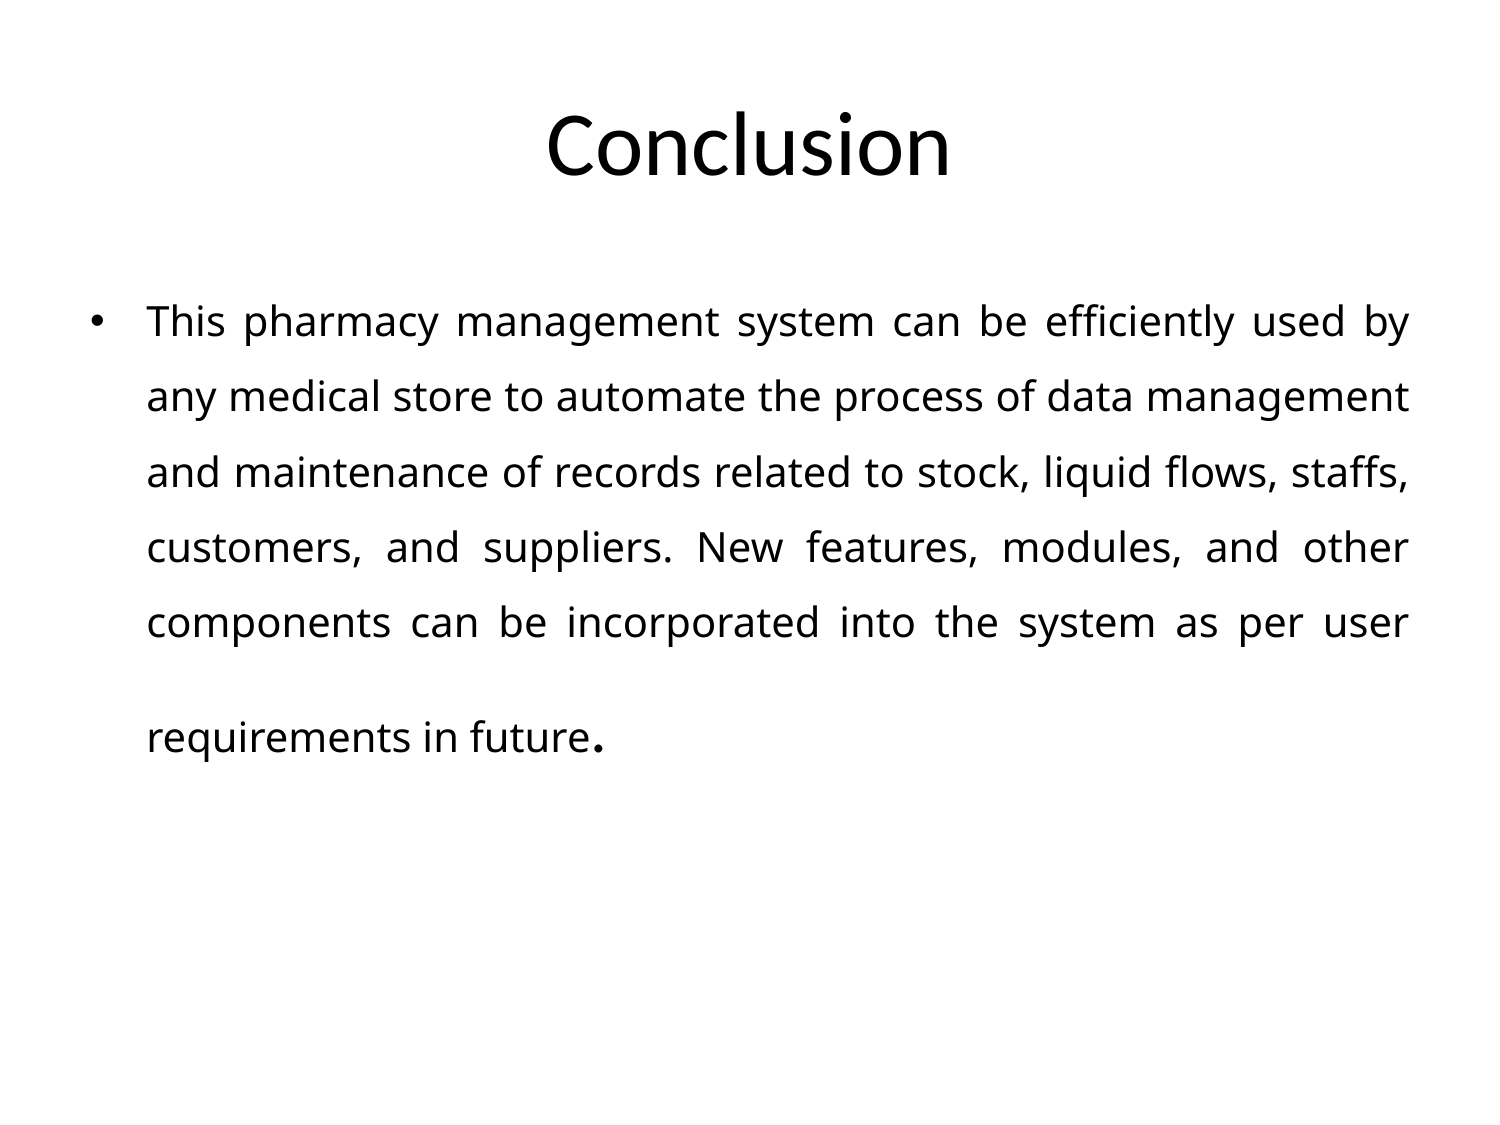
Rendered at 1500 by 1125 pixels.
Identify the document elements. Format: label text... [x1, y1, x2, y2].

list This pharmacy management system can be efficiently used by any medical store to automate the process of data management and maintenance of records related to stock, liquid flows, staffs, customers, and suppliers. New features, modules, and other components can be incorporated into the system as per user requirements in future. [75, 262, 1425, 1005]
title Conclusion [75, 45, 1425, 233]
